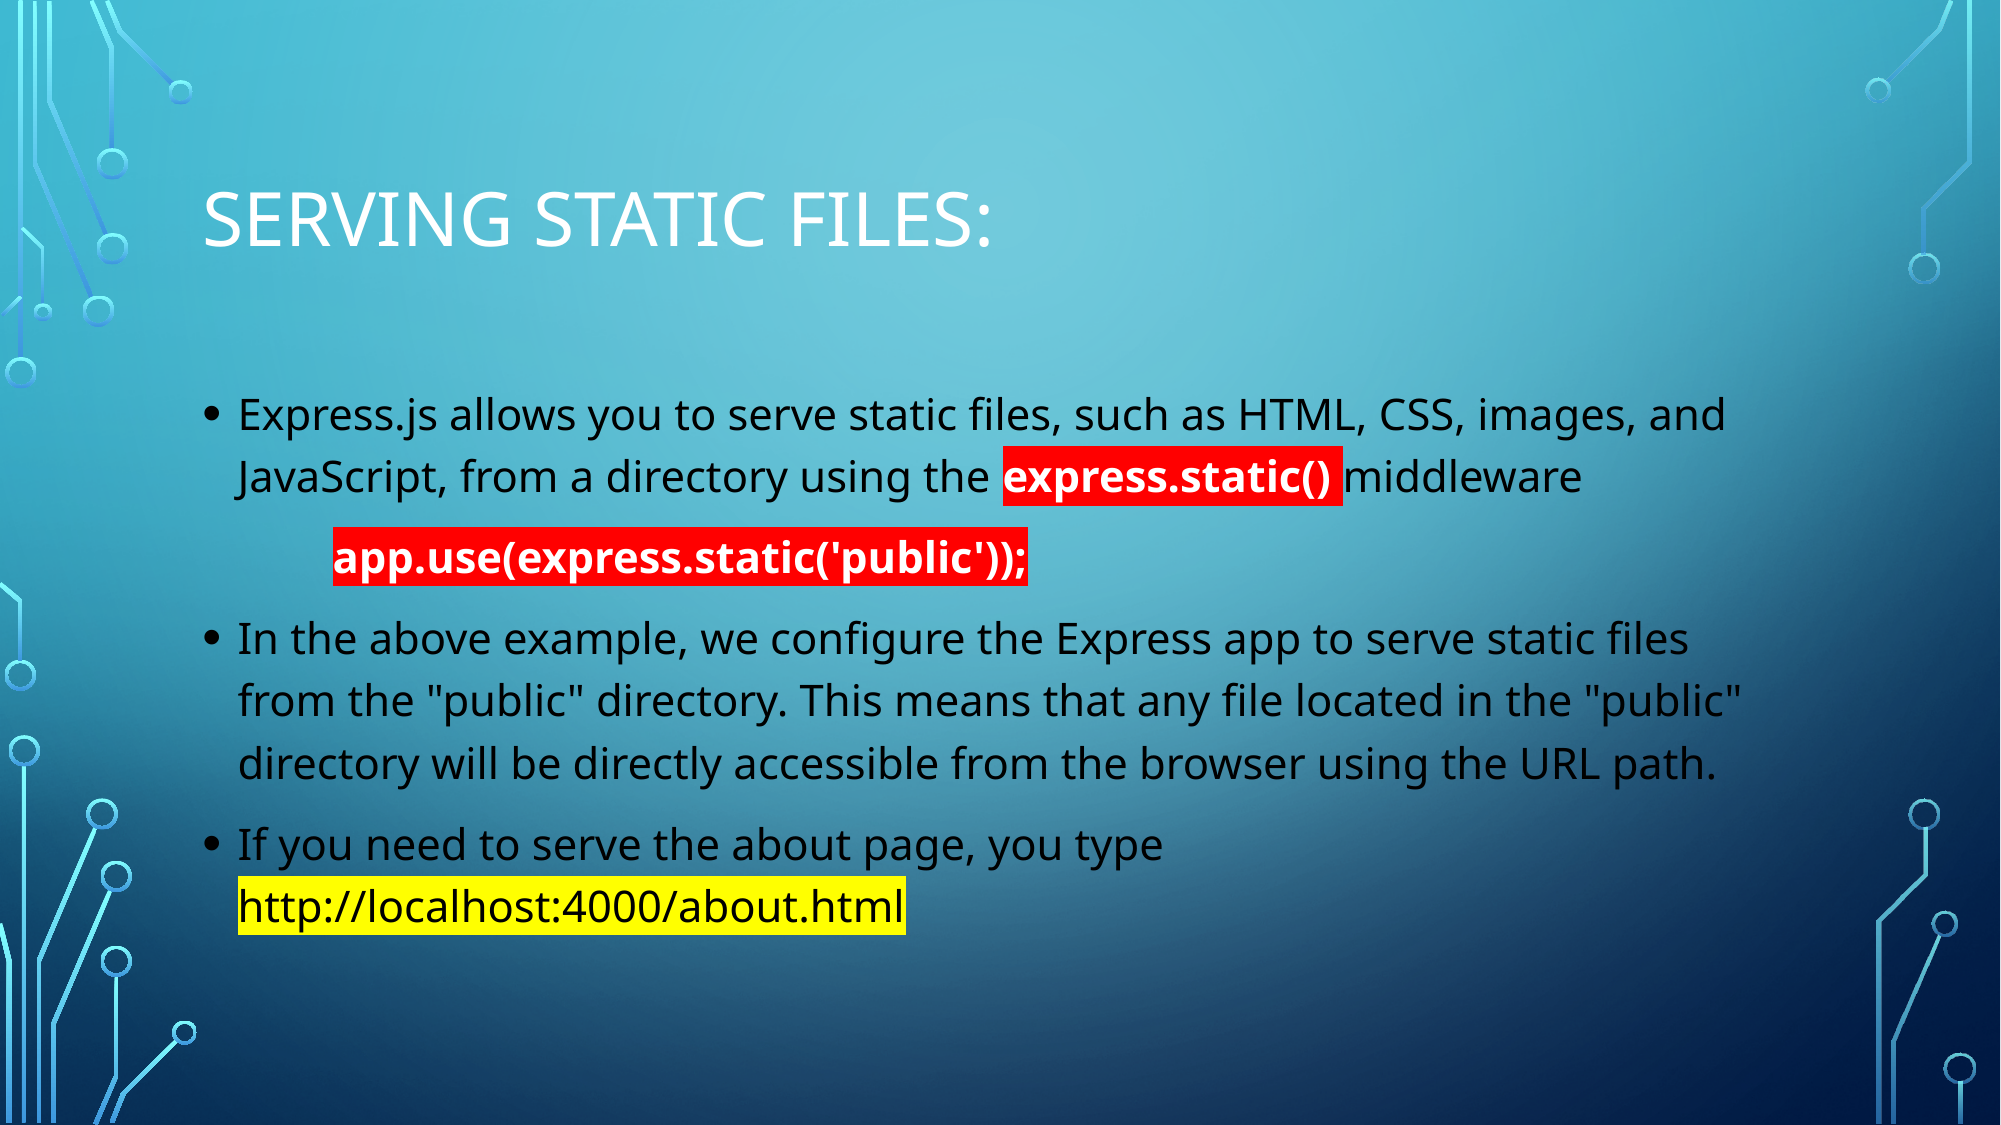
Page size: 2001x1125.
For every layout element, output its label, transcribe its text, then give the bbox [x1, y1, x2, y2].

list Express.js allows you to serve static files, such as HTML, CSS, images, and JavaScript, from a directory using the express.static() middleware app.use(express.static('public')); In the above example, we configure the Express app to serve static files from the "public" directory. This means that any file located in the "public" directory will be directly accessible from the browser using the URL path. If you need to serve the about page, you type http://localhost:4000/about.html [187, 369, 1813, 950]
title Serving Static Files: [187, 101, 1813, 344]
